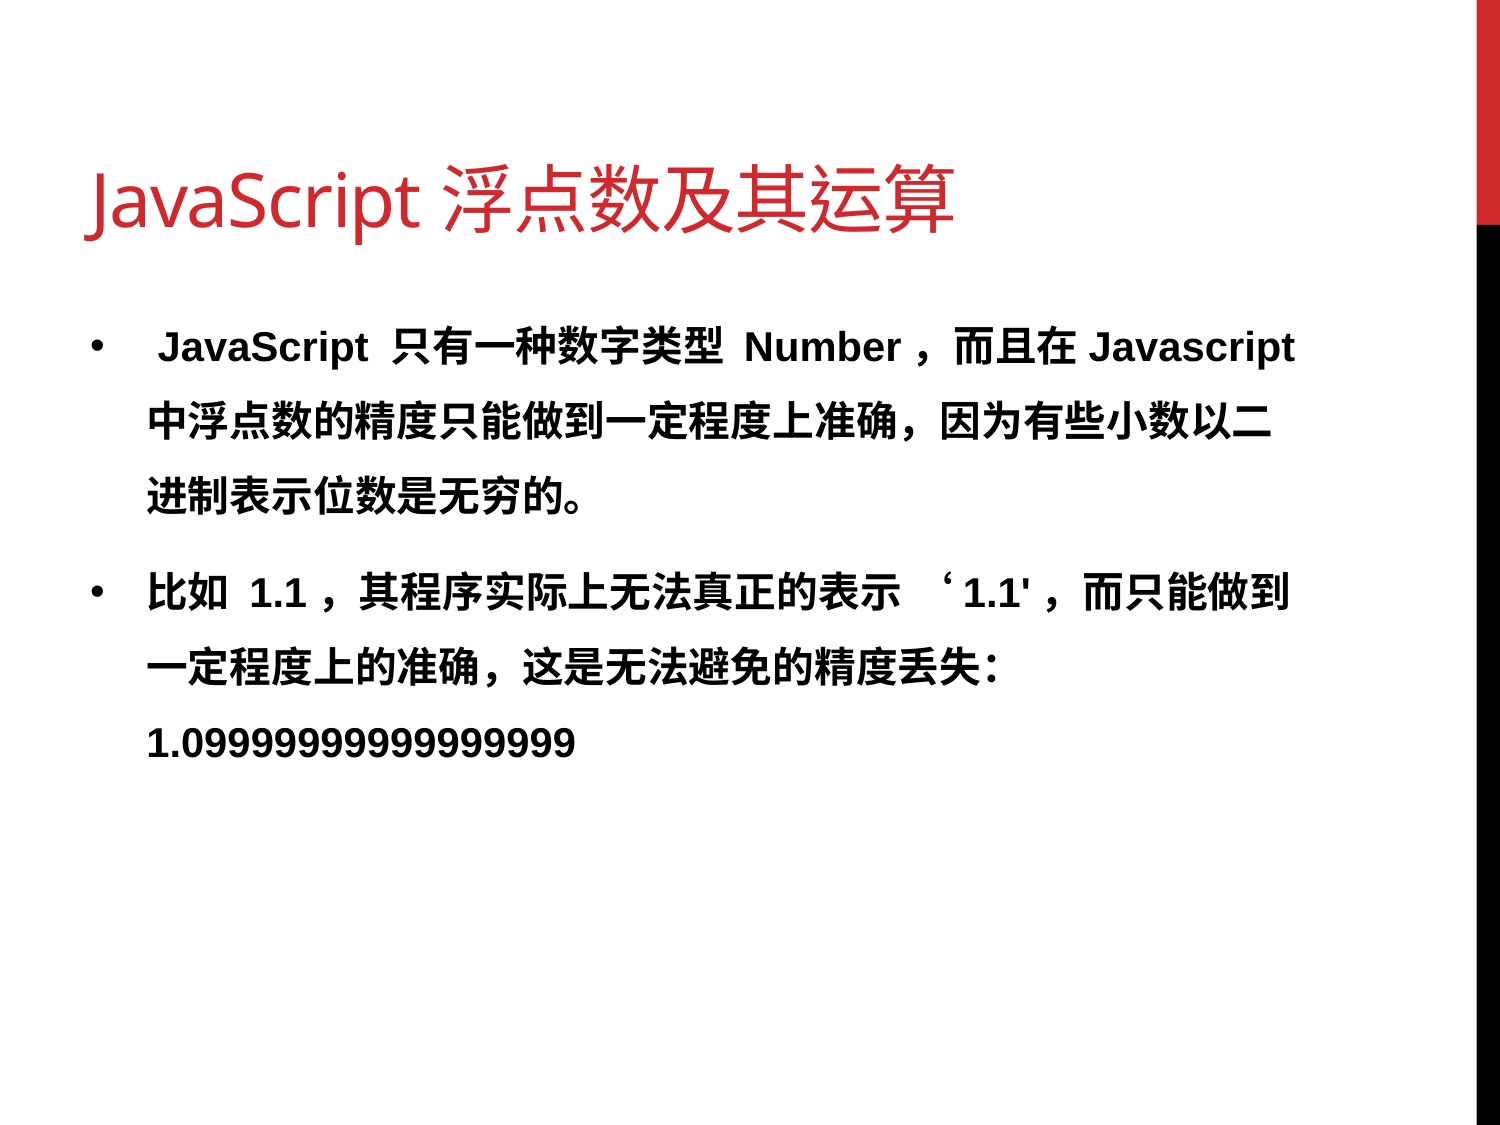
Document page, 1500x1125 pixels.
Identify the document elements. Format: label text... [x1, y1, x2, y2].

list JavaScript 只有一种数字类型 Number，而且在Javascript中浮点数的精度只能做到一定程度上准确，因为有些小数以二进制表示位数是无穷的。 比如 1.1，其程序实际上无法真正的表示 ‘1.1'，而只能做到一定程度上的准确，这是无法避免的精度丢失：1.09999999999999999 [75, 287, 1325, 1005]
title JavaScript浮点数及其运算 [75, 25, 1184, 250]
